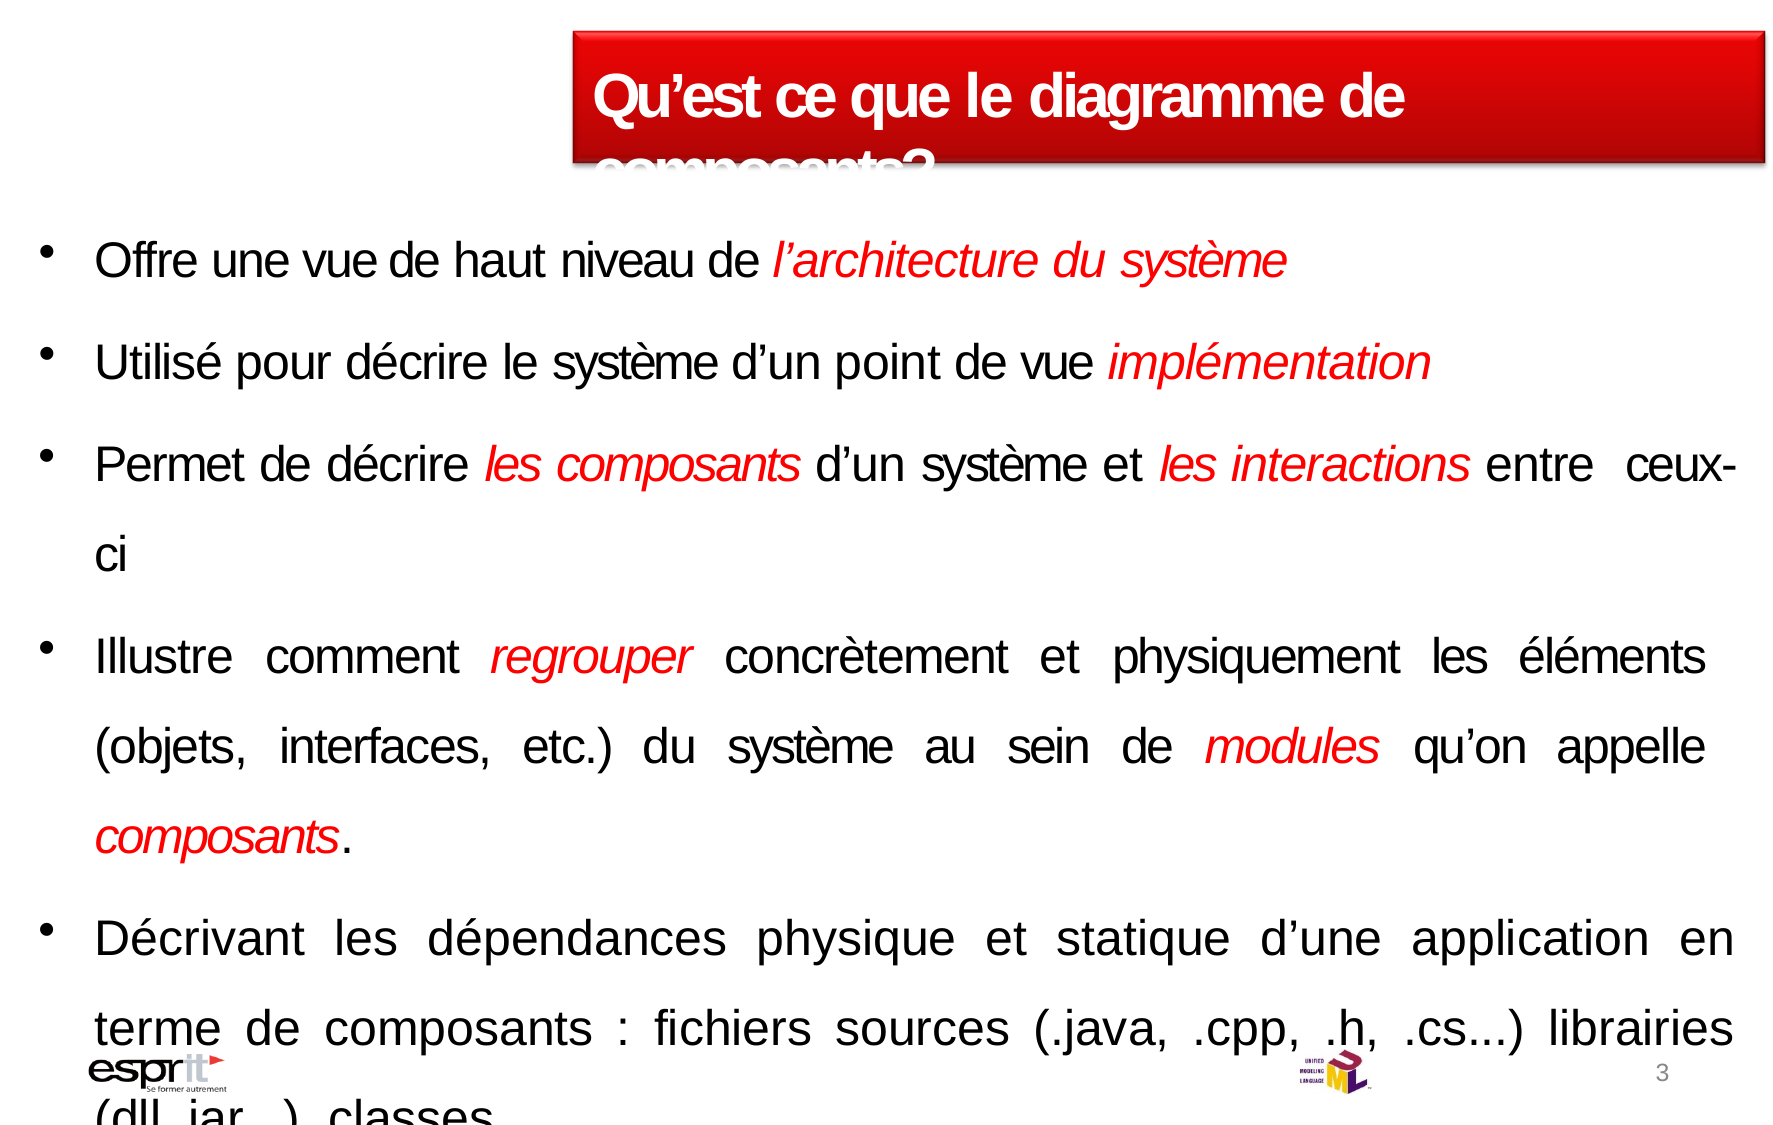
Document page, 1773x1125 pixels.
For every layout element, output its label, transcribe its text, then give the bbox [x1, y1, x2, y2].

text_box [568, 29, 1770, 172]
title Qu’est ce que le diagramme de composants? [590, 53, 1749, 244]
text_box Offre une vue de haut niveau de l’architecture du système Utilisé pour décrire le système d’un point de vue implémentation Permet de décrire les composants d’un système et les interactions entre ceux-ci Illustre comment regrouper concrètement et physiquement les éléments (objets, interfaces, etc.) du système au sein de modules qu’on appelle composants. Décrivant les dépendances physique et statique d’une application en terme de composants : fichiers sources (.java, .cpp, .h, .cs...) librairies (dll, jar...), classes... [36, 183, 1737, 1125]
